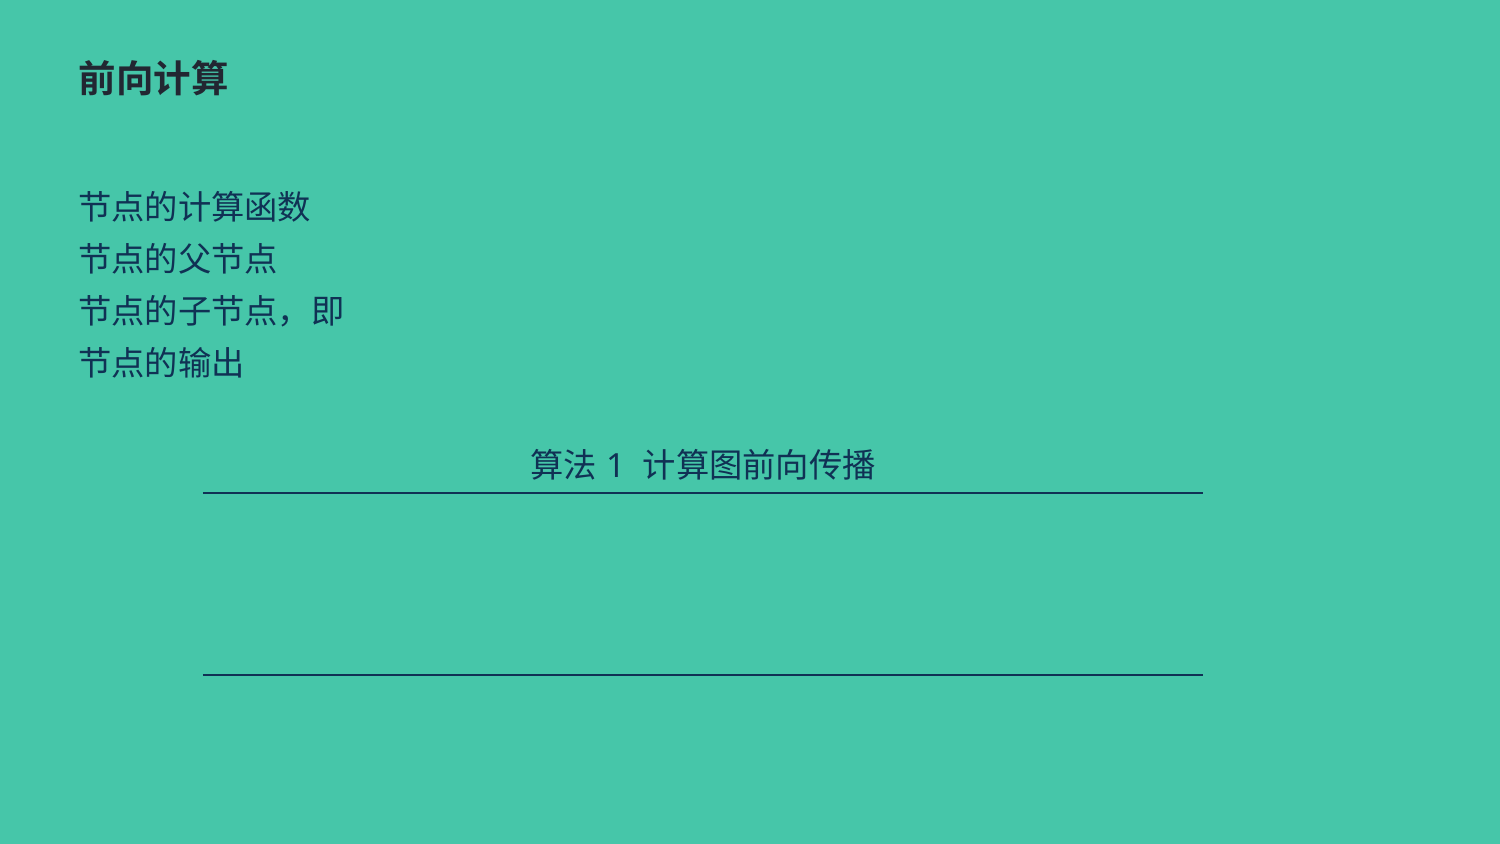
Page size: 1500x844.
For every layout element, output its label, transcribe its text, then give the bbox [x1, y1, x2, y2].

text_box 前向计算 [63, 42, 436, 107]
